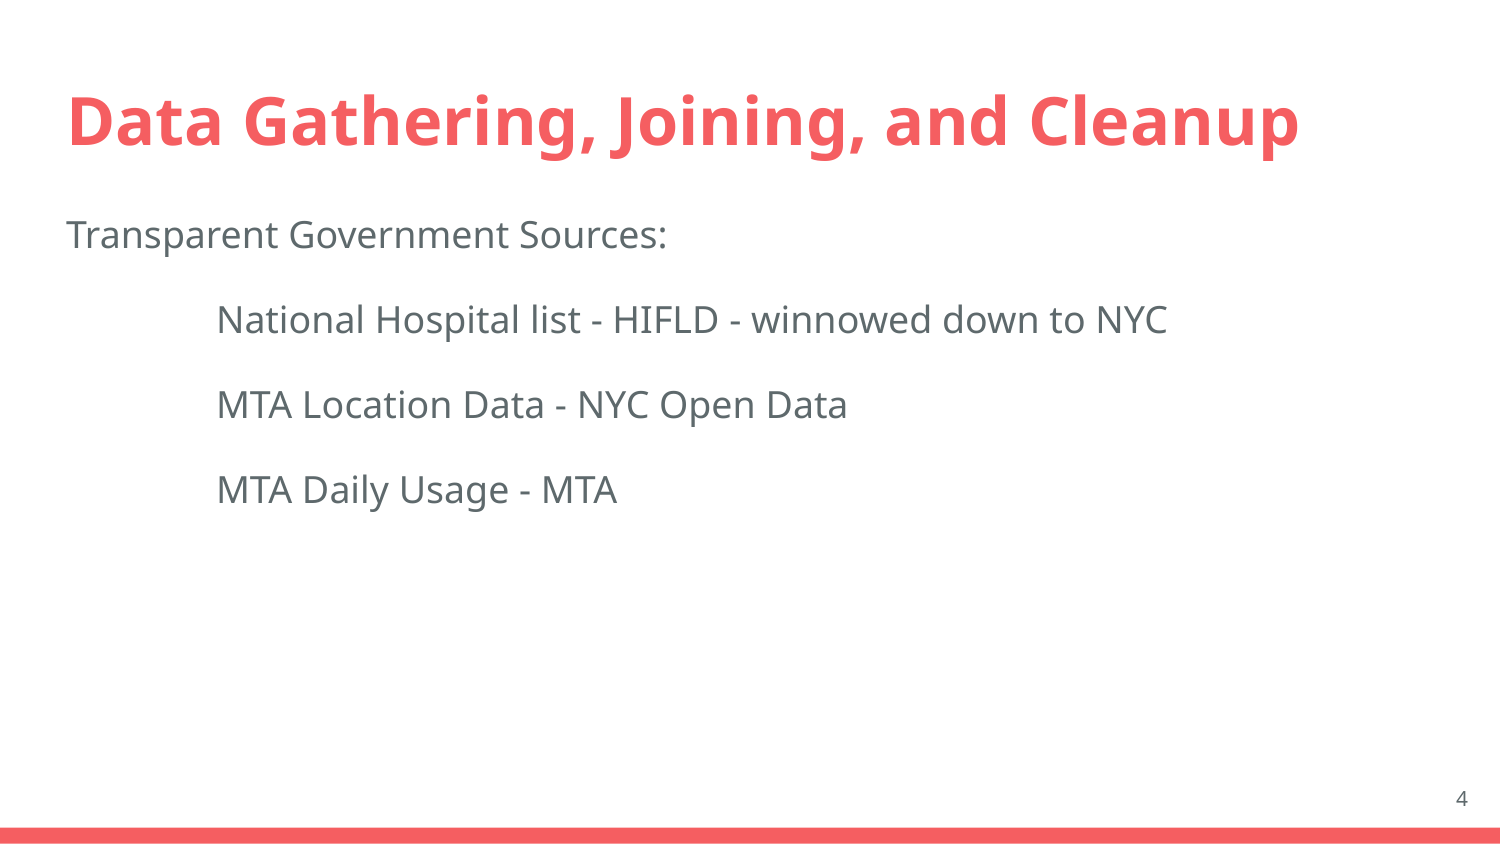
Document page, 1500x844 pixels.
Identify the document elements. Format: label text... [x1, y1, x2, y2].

slide_number ‹#› [1392, 767, 1483, 833]
list Transparent Government Sources: National Hospital list - HIFLD - winnowed down to NYC MTA Location Data - NYC Open Data MTA Daily Usage - MTA [51, 189, 1449, 750]
title Data Gathering, Joining, and Cleanup [51, 64, 1449, 167]
